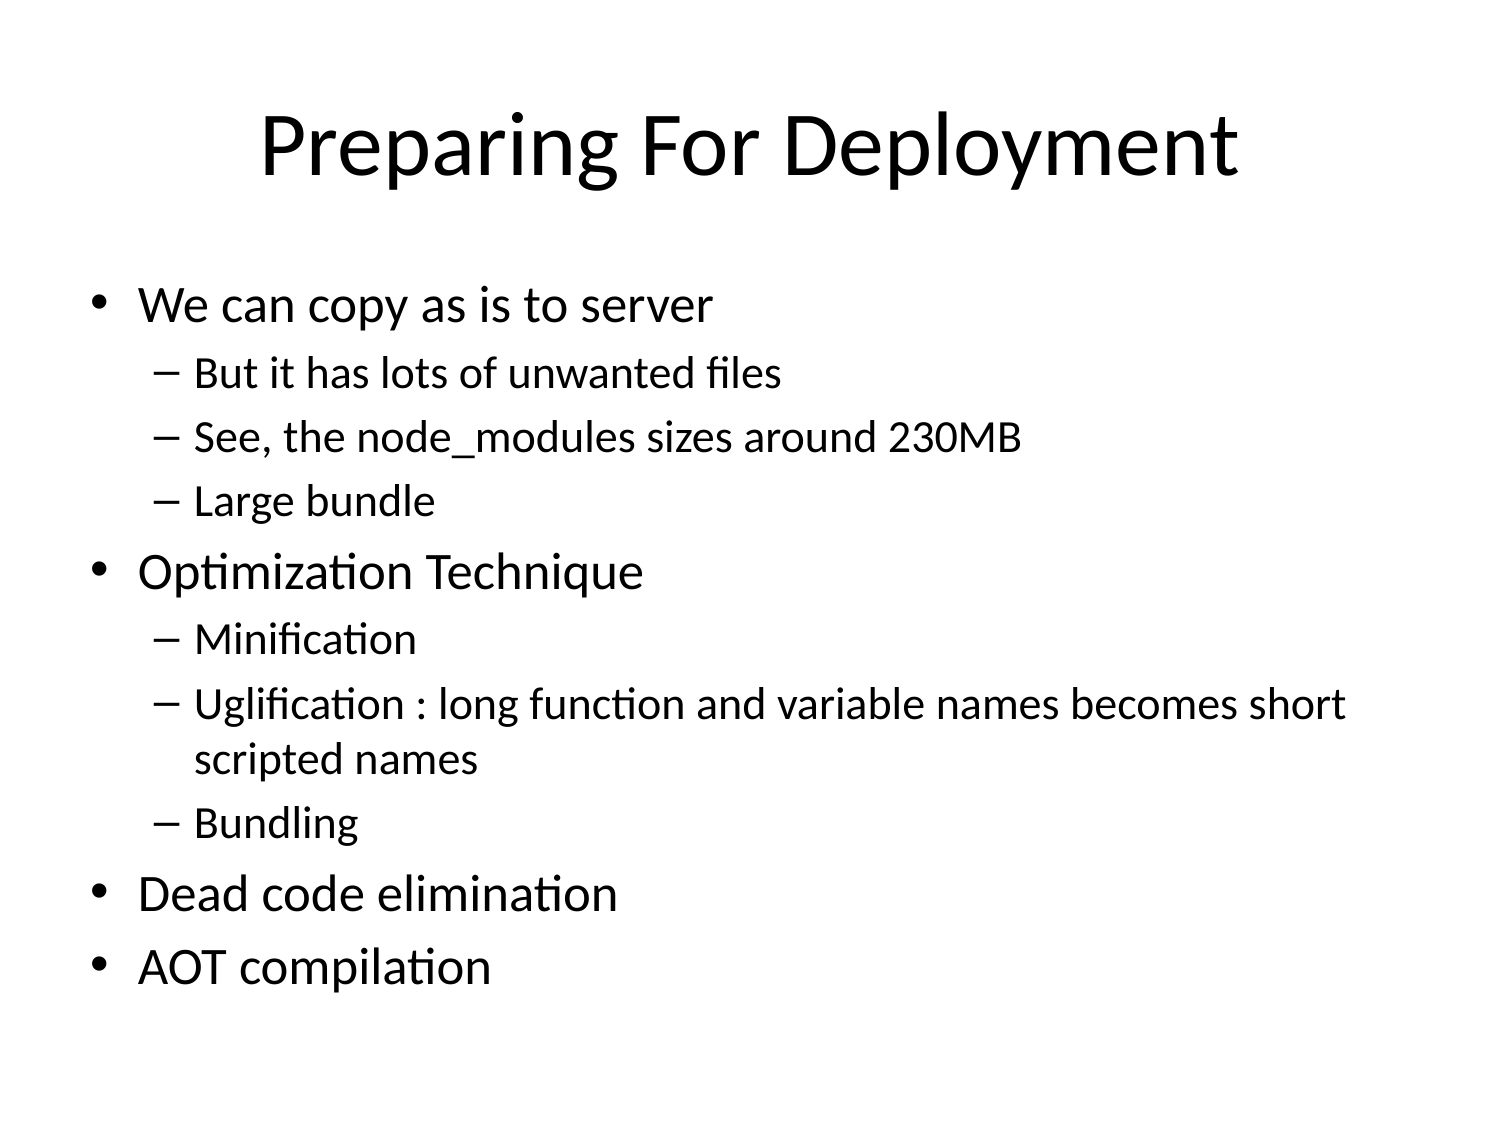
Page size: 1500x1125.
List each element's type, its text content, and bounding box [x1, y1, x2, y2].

title Preparing For Deployment [75, 45, 1425, 233]
list We can copy as is to server But it has lots of unwanted files See, the node_modules sizes around 230MB Large bundle Optimization Technique Minification Uglification : long function and variable names becomes short scripted names Bundling Dead code elimination AOT compilation [75, 262, 1425, 1005]
